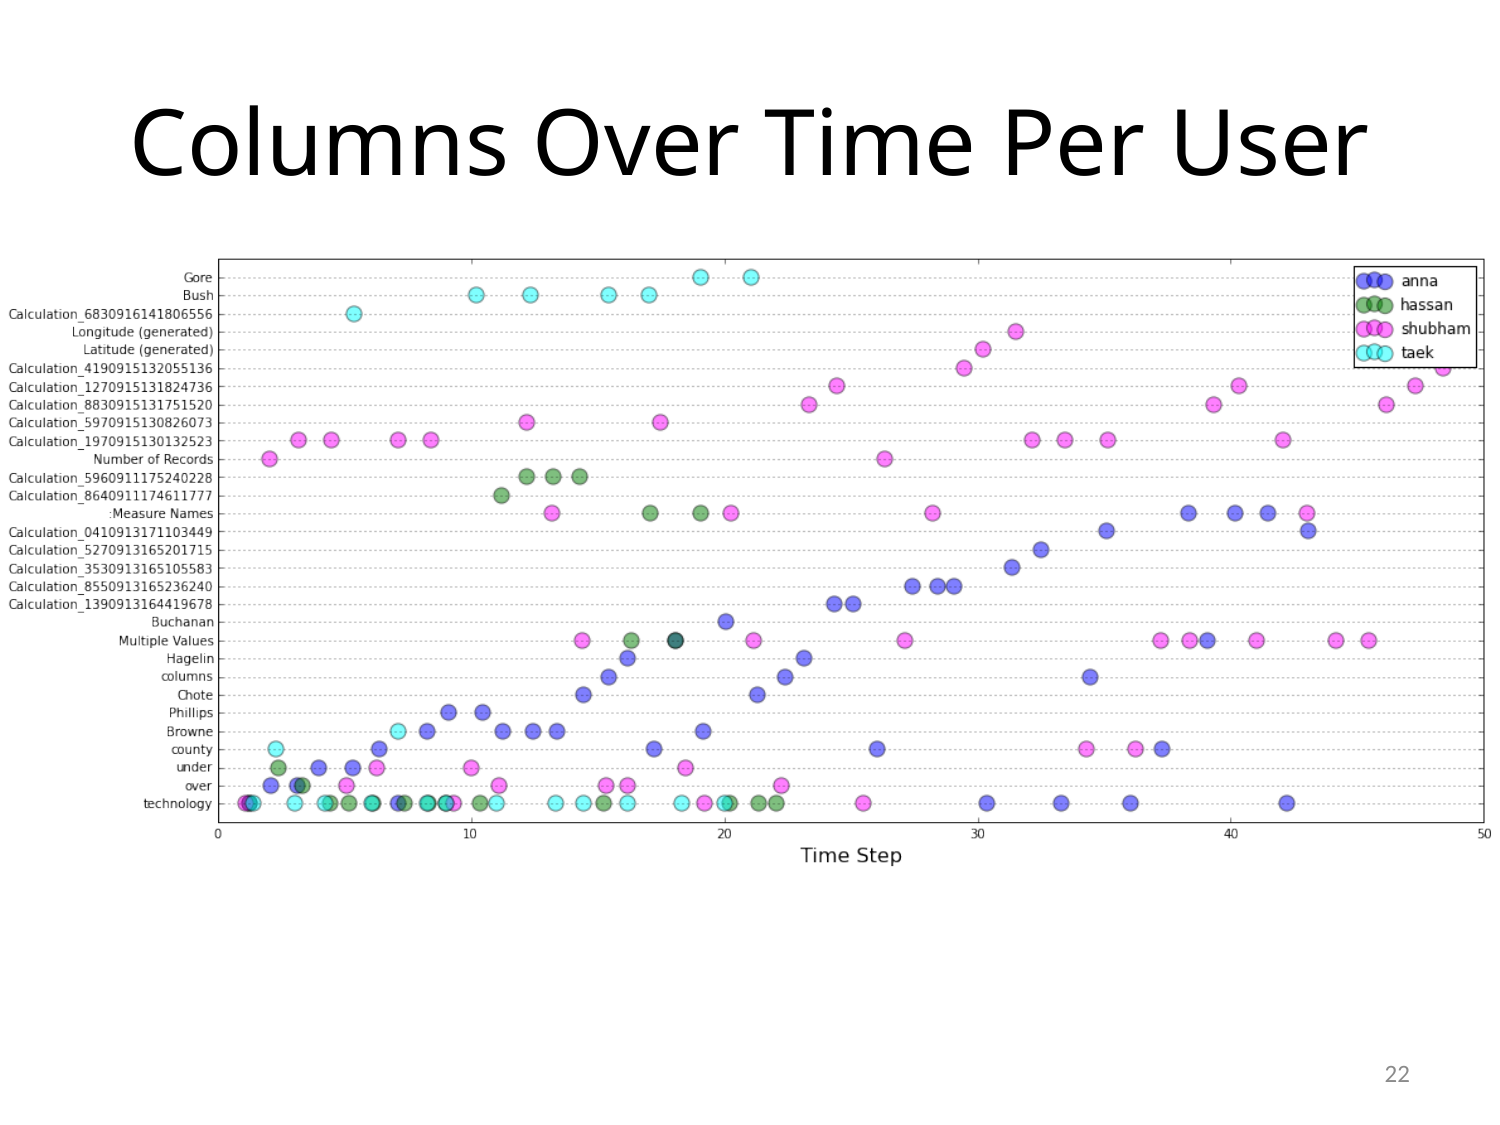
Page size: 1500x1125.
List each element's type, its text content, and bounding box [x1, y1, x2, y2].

title Columns Over Time Per User [75, 45, 1425, 233]
slide_number 22 [1074, 1042, 1425, 1103]
picture [0, 250, 1500, 874]
